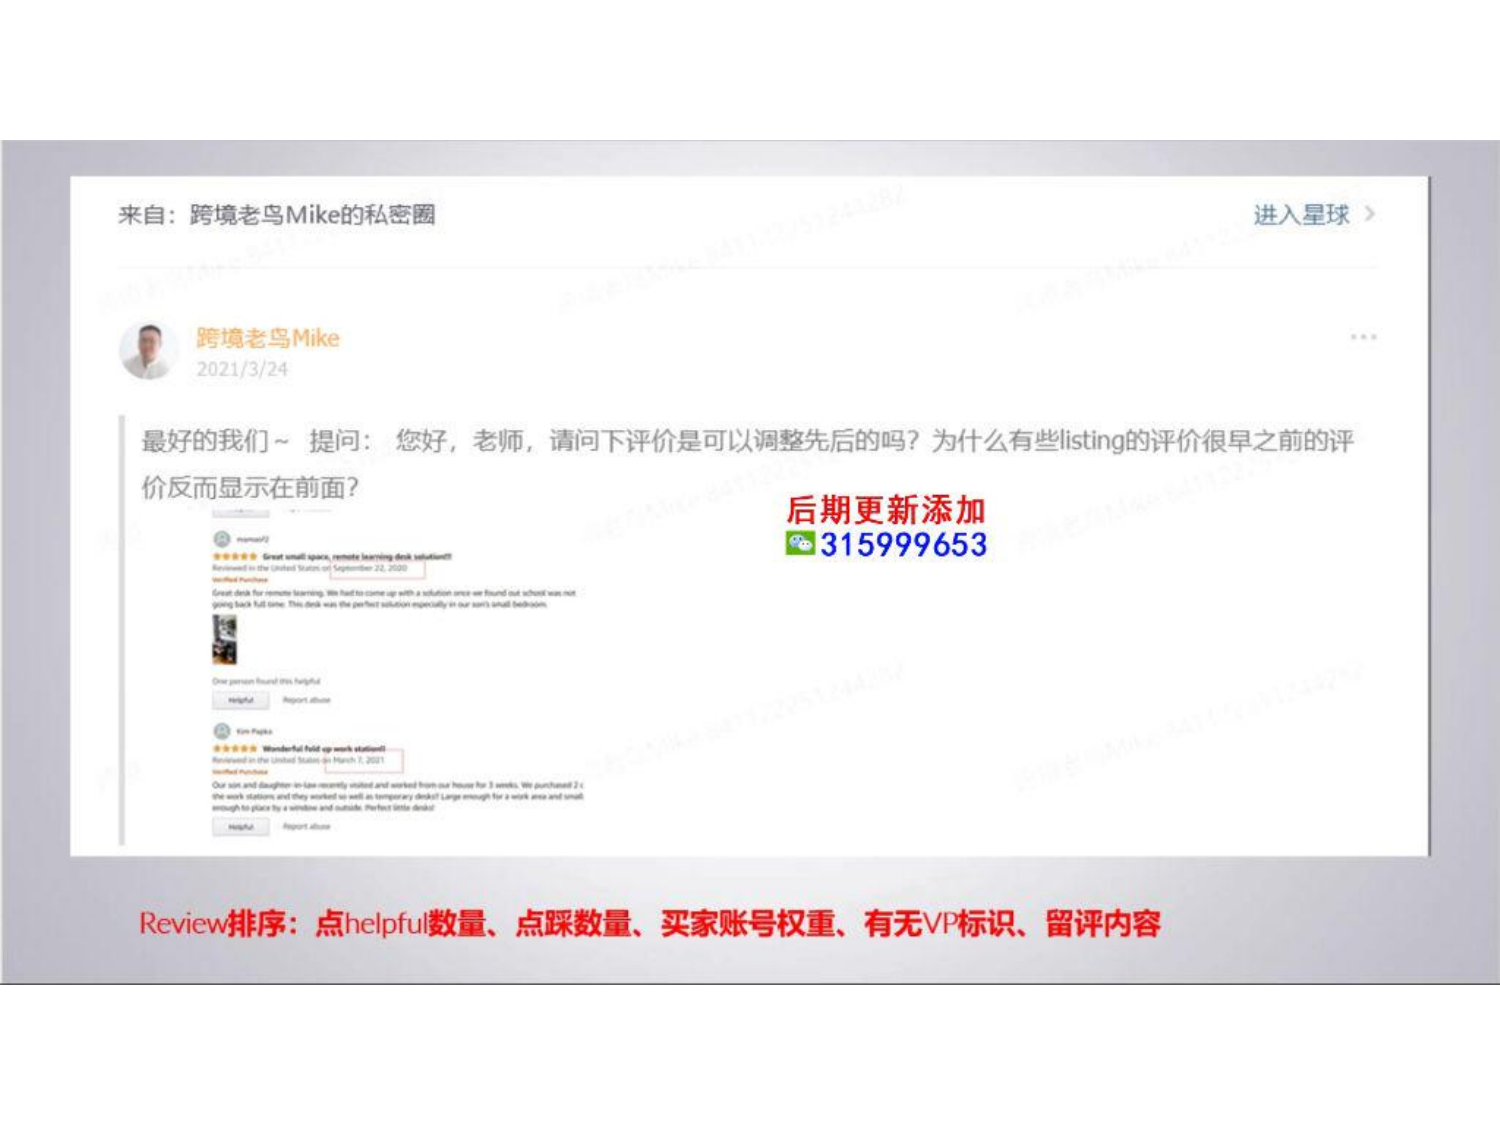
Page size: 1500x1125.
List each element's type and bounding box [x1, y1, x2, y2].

picture [0, 140, 1500, 985]
